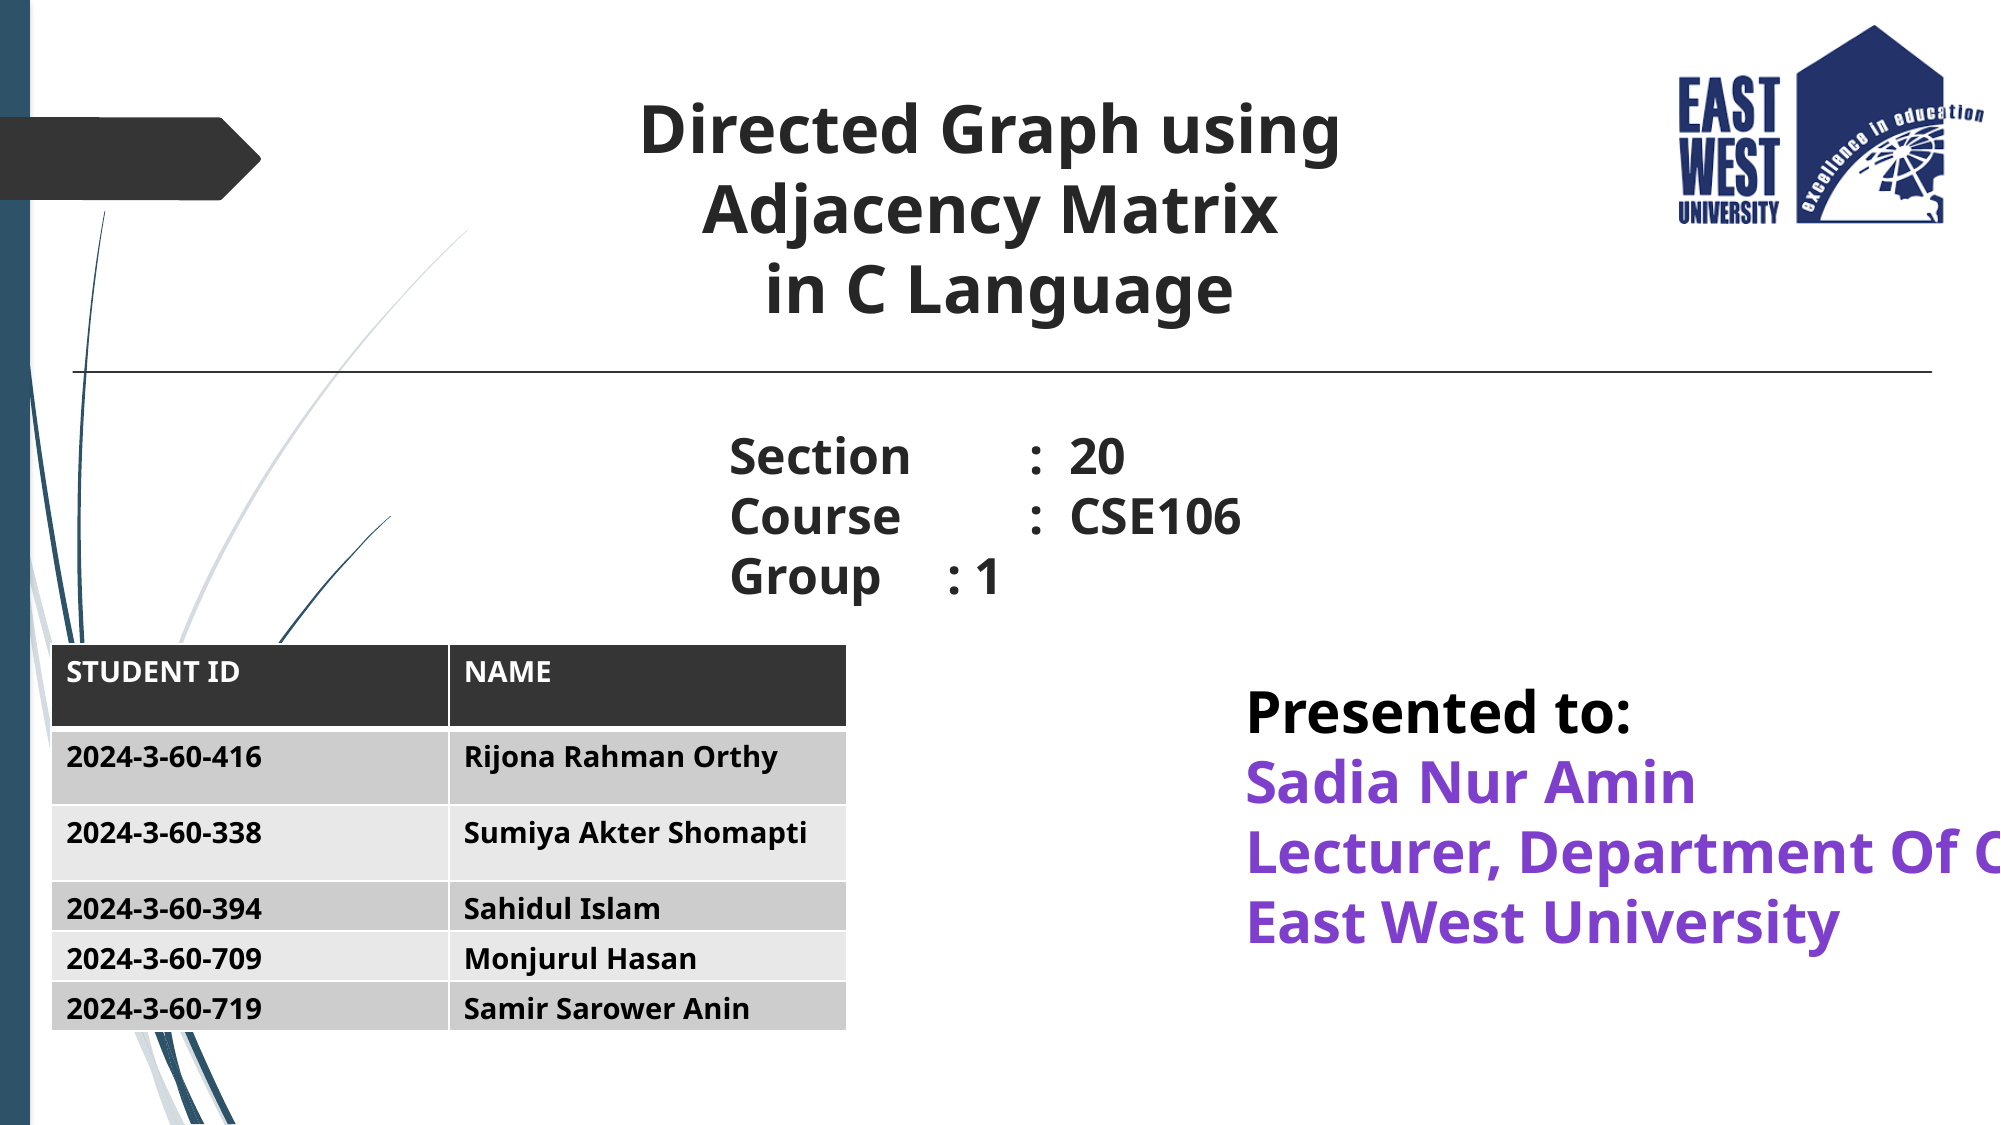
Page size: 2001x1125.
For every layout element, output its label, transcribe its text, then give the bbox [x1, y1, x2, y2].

table_cell 2024-3-60-394​ [52, 882, 448, 930]
table_cell Sahidul Islam​ [450, 882, 846, 930]
table_cell Rijona Rahman Orthy​ [450, 732, 846, 804]
table_cell Monjurul Hasan​ [450, 932, 846, 980]
table_cell Samir Sarower Anin​ [450, 982, 846, 1030]
text_box Directed Graph using Adjacency Matrix in C Language [624, 79, 1376, 335]
table_cell 2024-3-60-416​ [52, 732, 448, 804]
table_header NAME​ [450, 645, 846, 726]
table_cell 2024-3-60-719​ [52, 982, 448, 1030]
picture [1678, 24, 1985, 224]
text_box Section : 20 Course : CSE106 Group : 1 [714, 417, 1257, 612]
table_cell 2024-3-60-338​ [52, 806, 448, 880]
text_box Presented to: Sadia Nur Amin​ Lecturer, Department Of CSE​ East West University​ [1230, 668, 2000, 1032]
table_cell Sumiya Akter Shomapti​ [450, 806, 846, 880]
table_header STUDENT ID​ ​ [52, 645, 448, 726]
table_cell 2024-3-60-709​ [52, 932, 448, 980]
